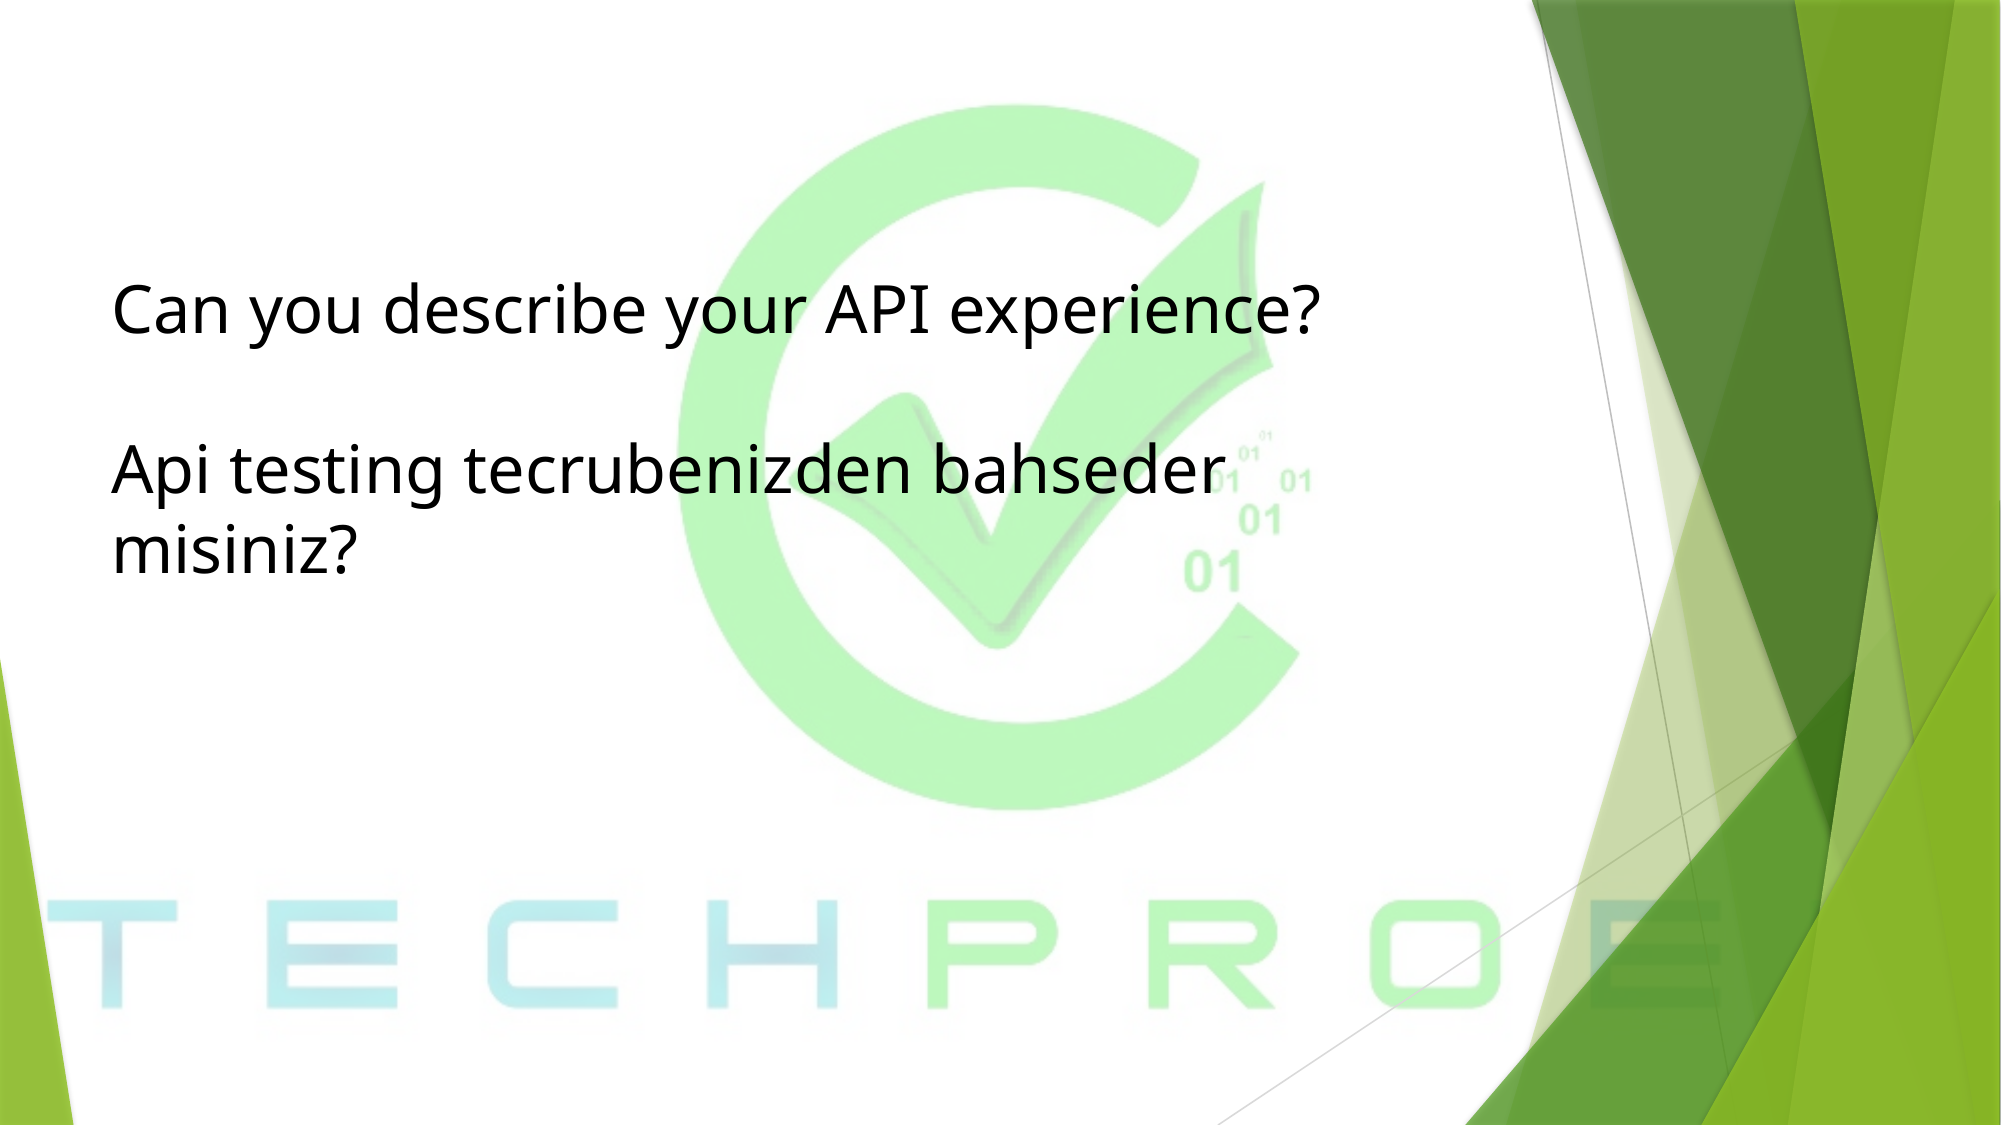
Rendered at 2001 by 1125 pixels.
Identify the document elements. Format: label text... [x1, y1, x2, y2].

title Can you describe your API experience? Api testing tecrubenizden bahseder misiniz? [96, 258, 1507, 597]
